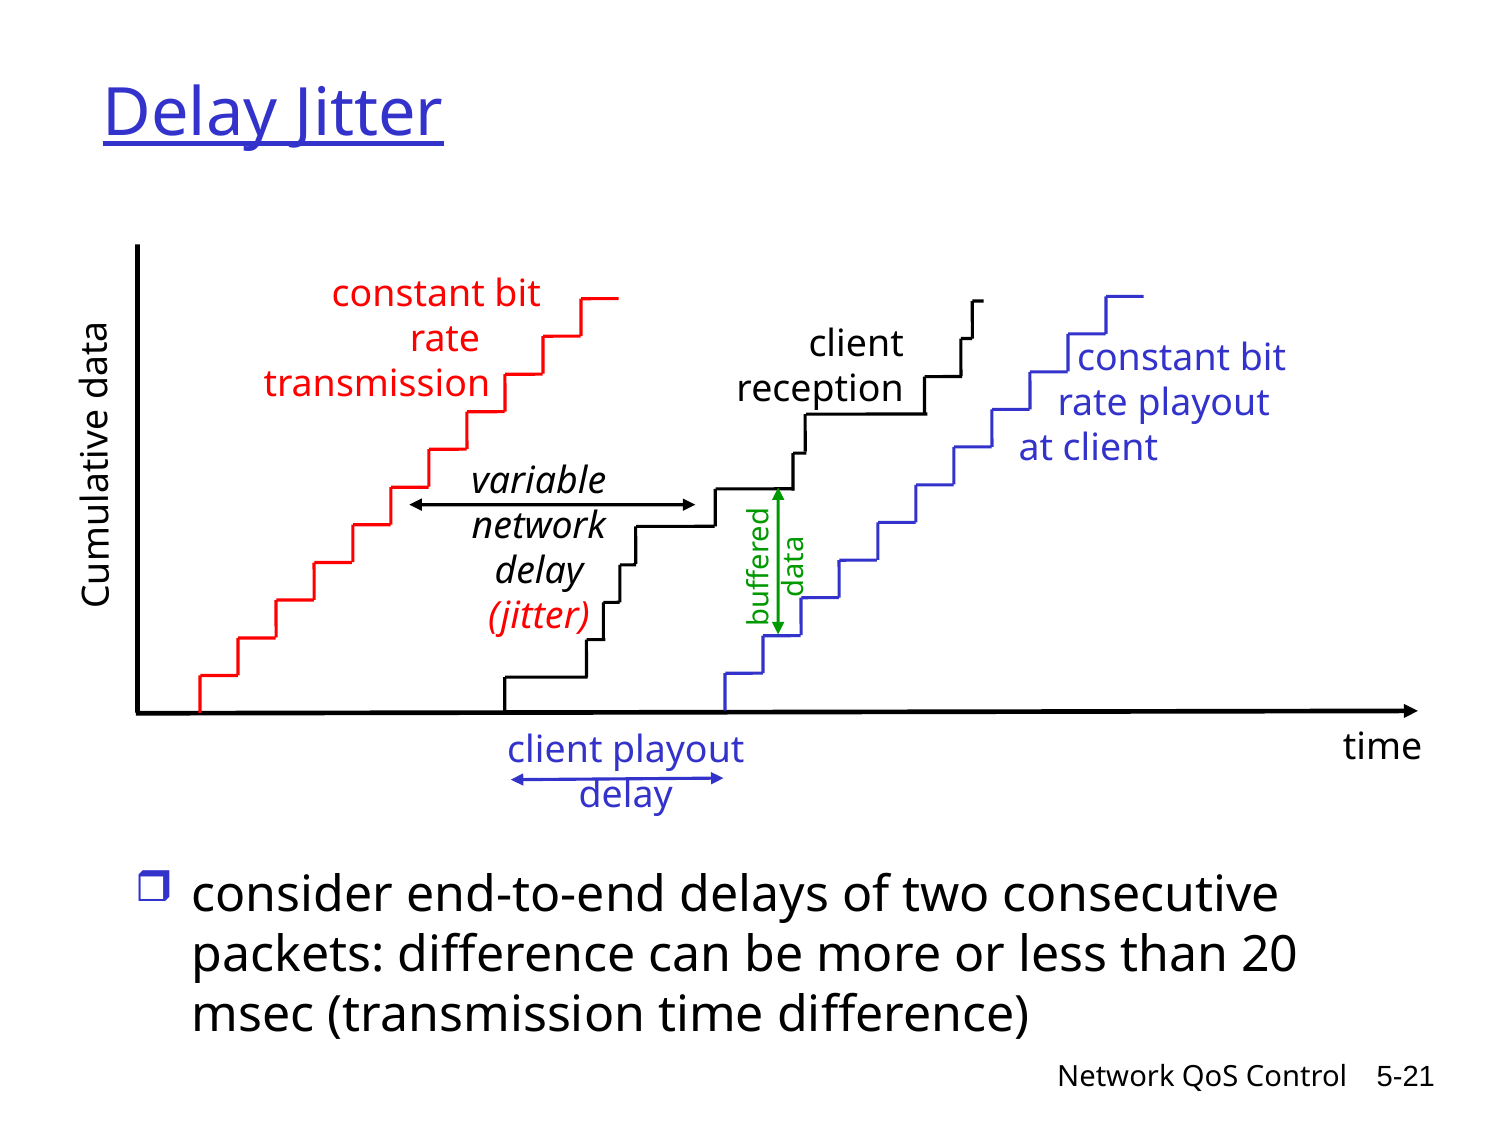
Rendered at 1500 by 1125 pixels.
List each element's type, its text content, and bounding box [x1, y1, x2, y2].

text_box [1324, 704, 1418, 714]
title Delay Jitter [87, 37, 1427, 181]
footer Network QoS Control [728, 1049, 1338, 1125]
slide_number 5-21 [1338, 1049, 1451, 1125]
text_box Cumulative data [61, 302, 125, 624]
text_box time [1328, 714, 1438, 775]
text_box constant bit rate transmission [248, 261, 566, 297]
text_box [731, 487, 817, 645]
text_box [409, 300, 482, 715]
list consider end-to-end delays of two consecutive packets: difference can be more or less than 20 msec (transmission time difference) [120, 853, 1396, 1001]
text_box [199, 298, 480, 714]
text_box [487, 296, 1319, 824]
